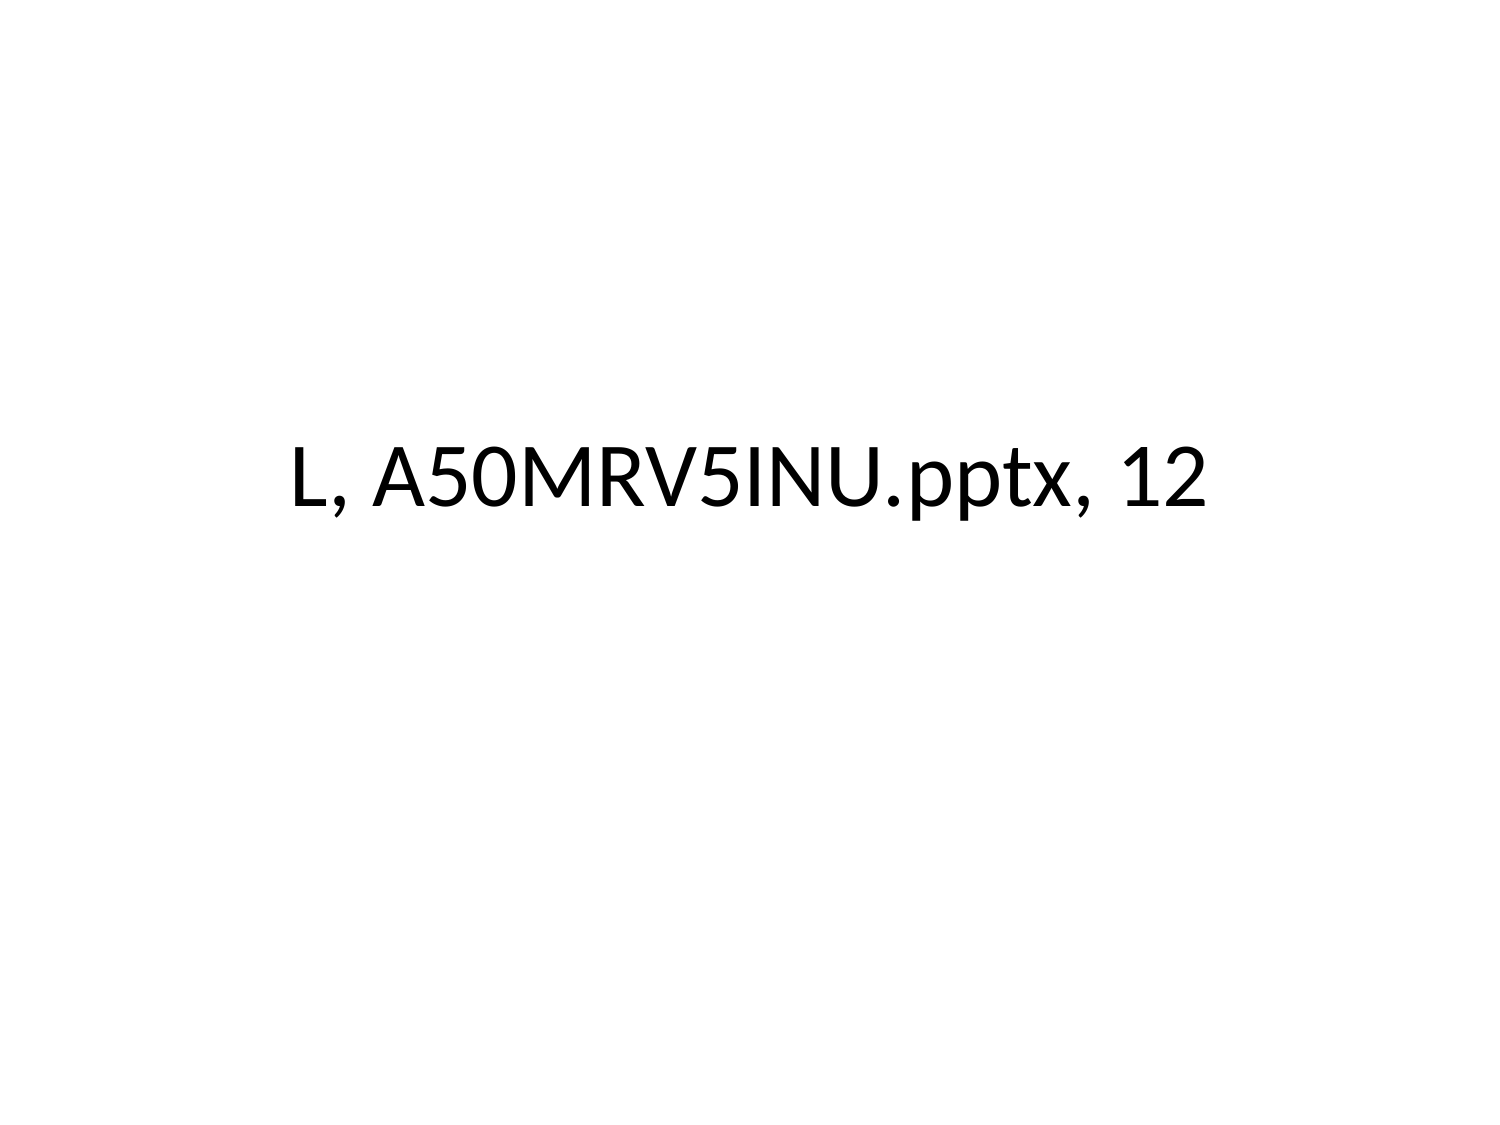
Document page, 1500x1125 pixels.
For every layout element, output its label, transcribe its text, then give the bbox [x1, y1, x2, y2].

title L, A50MRV5INU.pptx, 12 [112, 349, 1388, 591]
